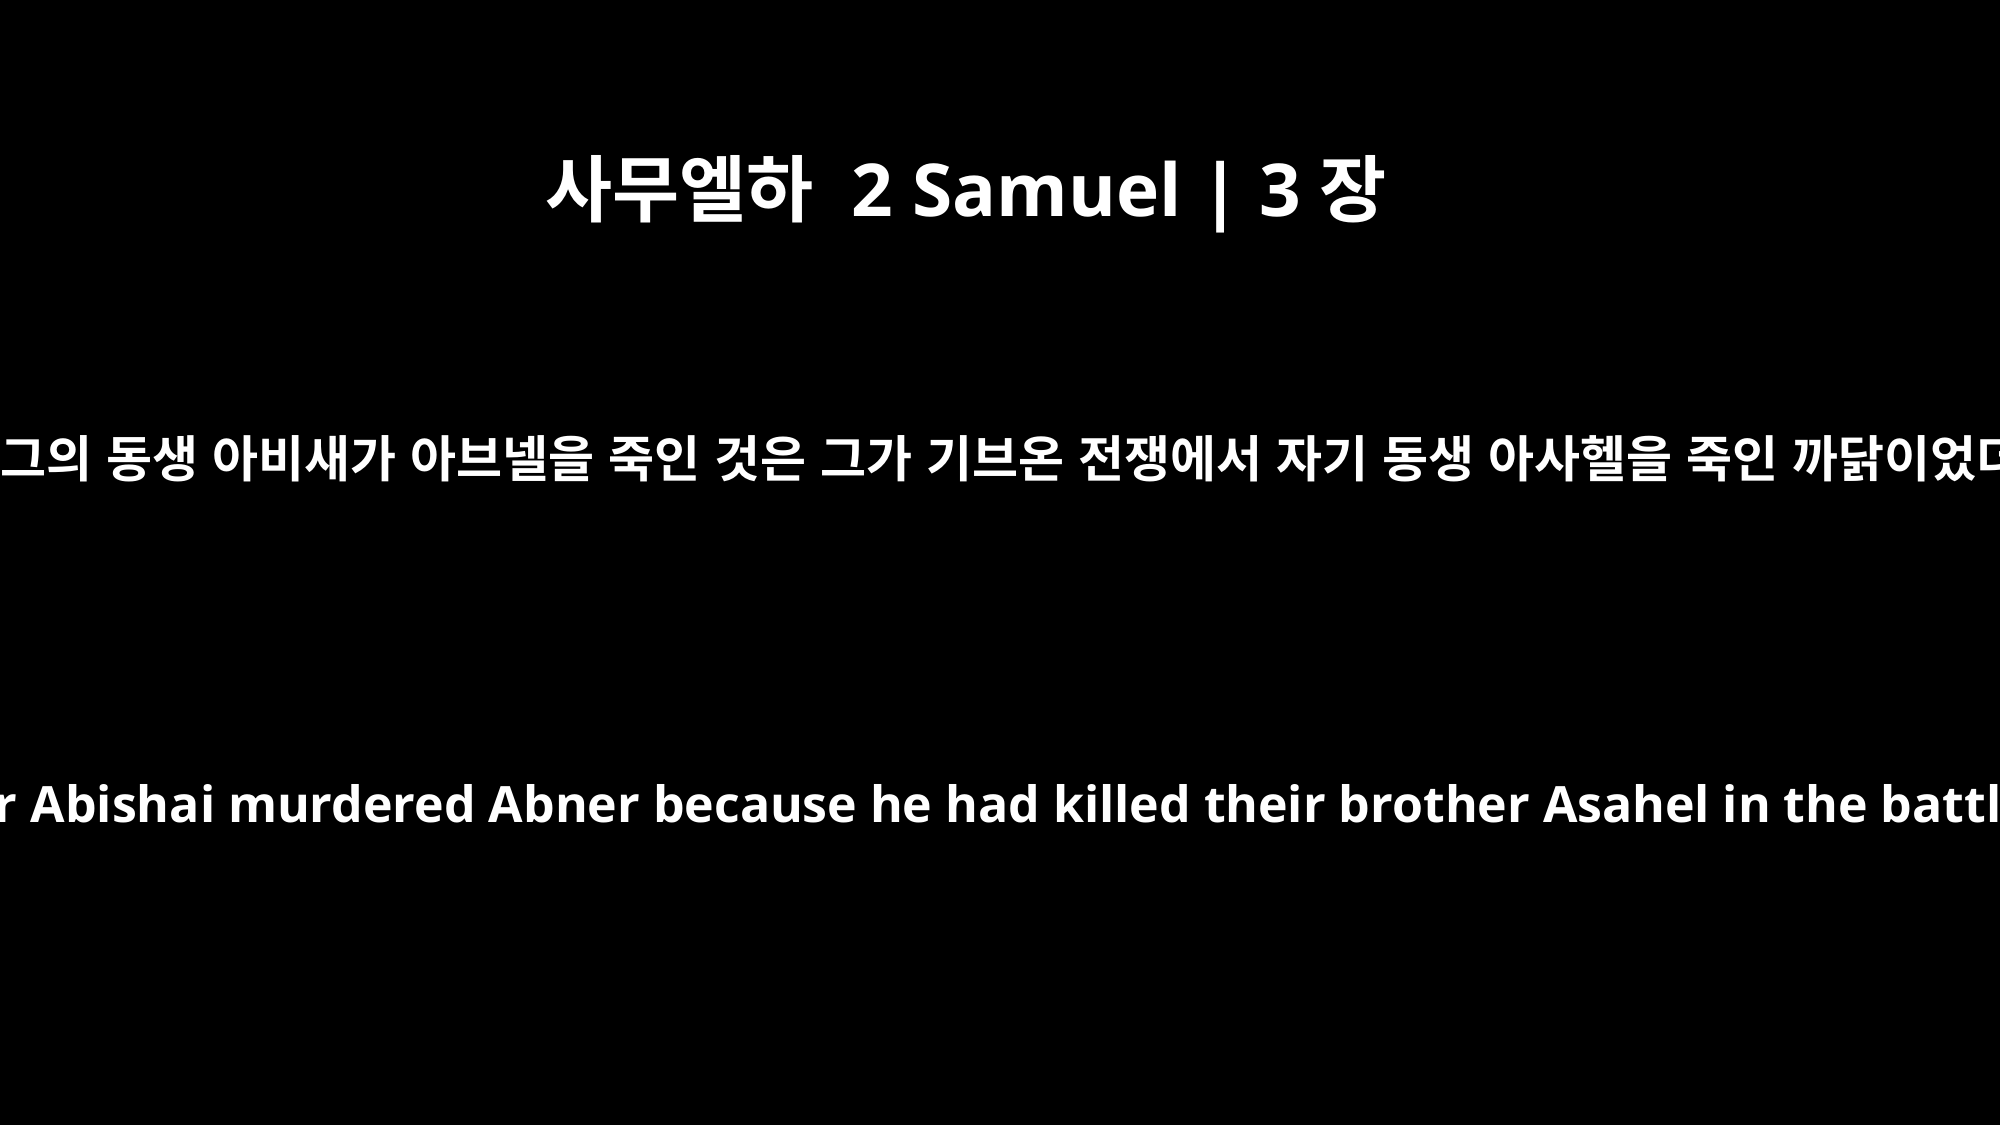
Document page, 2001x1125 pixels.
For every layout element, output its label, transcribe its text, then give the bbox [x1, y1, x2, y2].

text_box (Joab and his brother Abishai murdered Abner because he had killed their brother Asahel in the battle at Gibeon.) [0, 764, 2000, 840]
text_box 30 요압과 그의 동생 아비새가 아브넬을 죽인 것은 그가 기브온 전쟁에서 자기 동생 아사헬을 죽인 까닭이었더라 [0, 359, 2000, 495]
text_box 사무엘하 2 Samuel | 3장 [530, 136, 1402, 239]
